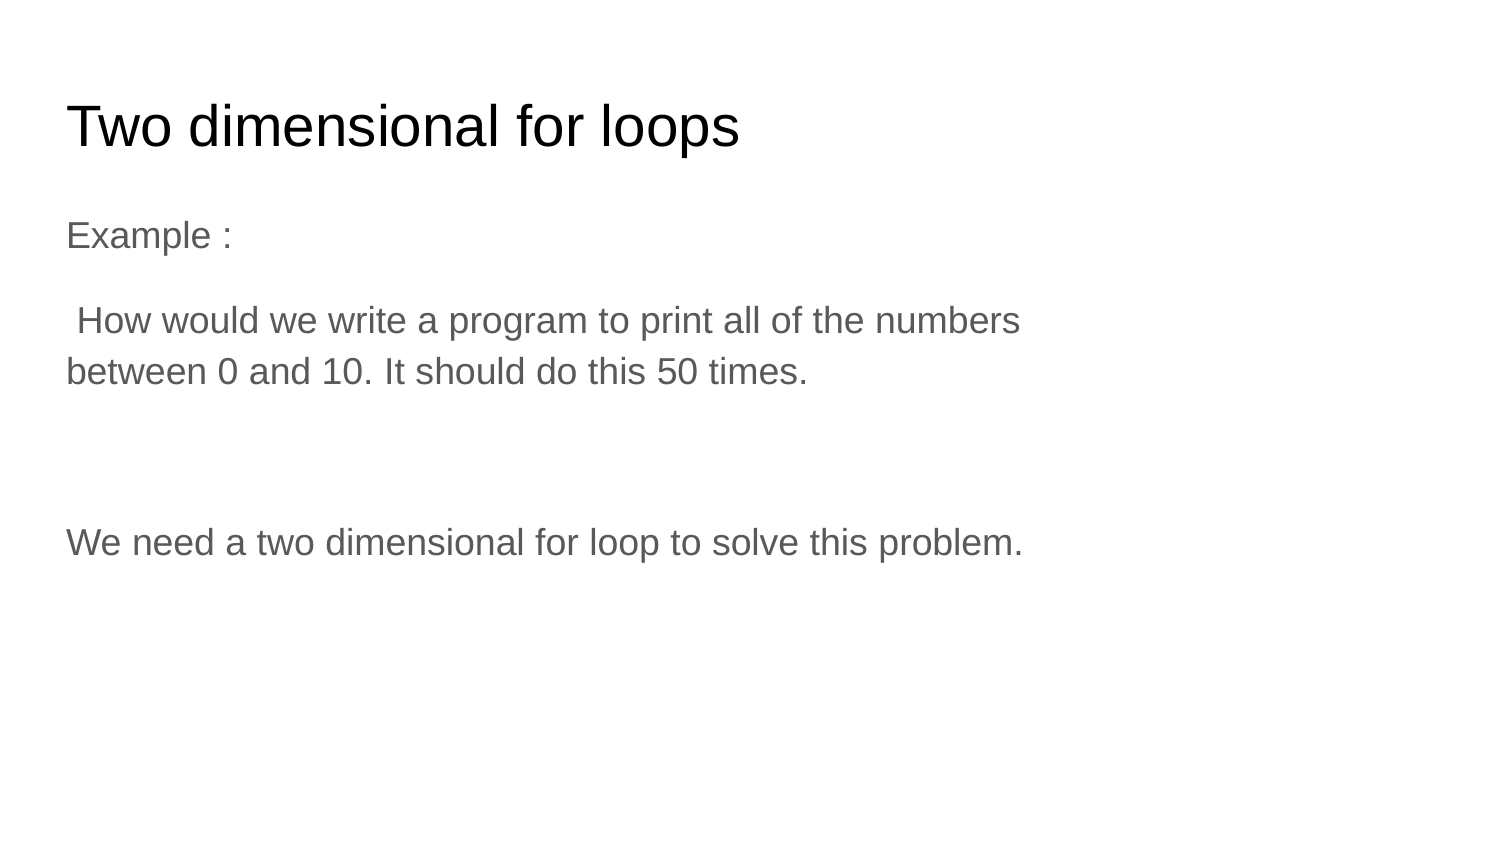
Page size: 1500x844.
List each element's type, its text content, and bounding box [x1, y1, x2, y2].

list Example : How would we write a program to print all of the numbers between 0 and 10. It should do this 50 times. We need a two dimensional for loop to solve this problem. [51, 189, 1449, 750]
title Two dimensional for loops [51, 72, 1449, 167]
